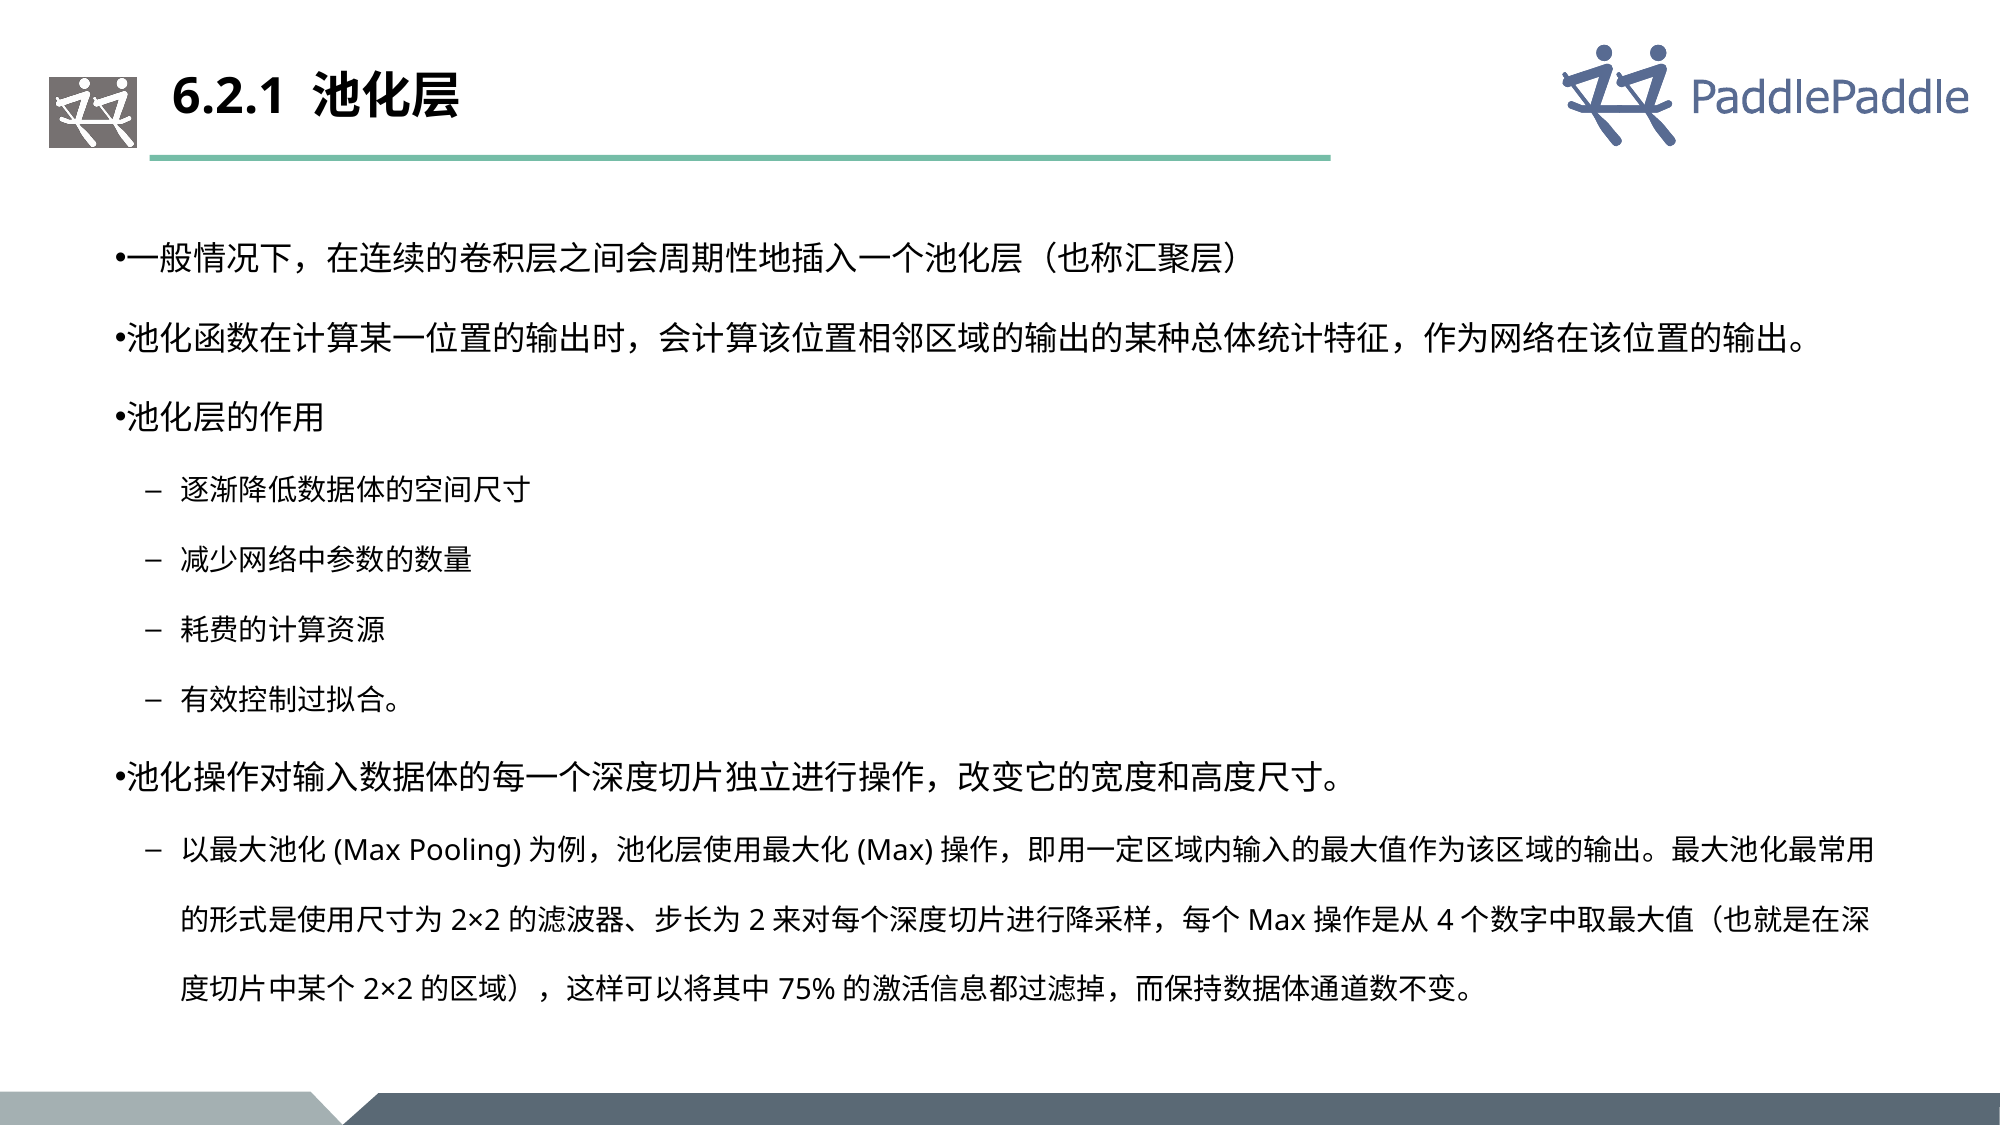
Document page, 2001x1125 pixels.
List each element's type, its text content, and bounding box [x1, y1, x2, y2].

title 6.2.1 池化层 [157, 28, 1406, 158]
list 一般情况下，在连续的卷积层之间会周期性地插入一个池化层（也称汇聚层） 池化函数在计算某一位置的输出时，会计算该位置相邻区域的输出的某种总体统计特征，作为网络在该位置的输出。 池化层的作用 逐渐降低数据体的空间尺寸 减少网络中参数的数量 耗费的计算资源 有效控制过拟合。 池化操作对输入数据体的每一个深度切片独立进行操作，改变它的宽度和高度尺寸。 以最大池化(Max Pooling)为例，池化层使用最大化(Max)操作，即用一定区域内输入的最大值作为该区域的输出。最大池化最常用的形式是使用尺寸为2×2的滤波器、步长为2来对每个深度切片进行降采样，每个Max操作是从4个数字中取最大值（也就是在深度切片中某个2×2的区域），这样可以将其中75%的激活信息都过滤掉，而保持数据体通道数不变。 [99, 189, 1900, 1061]
